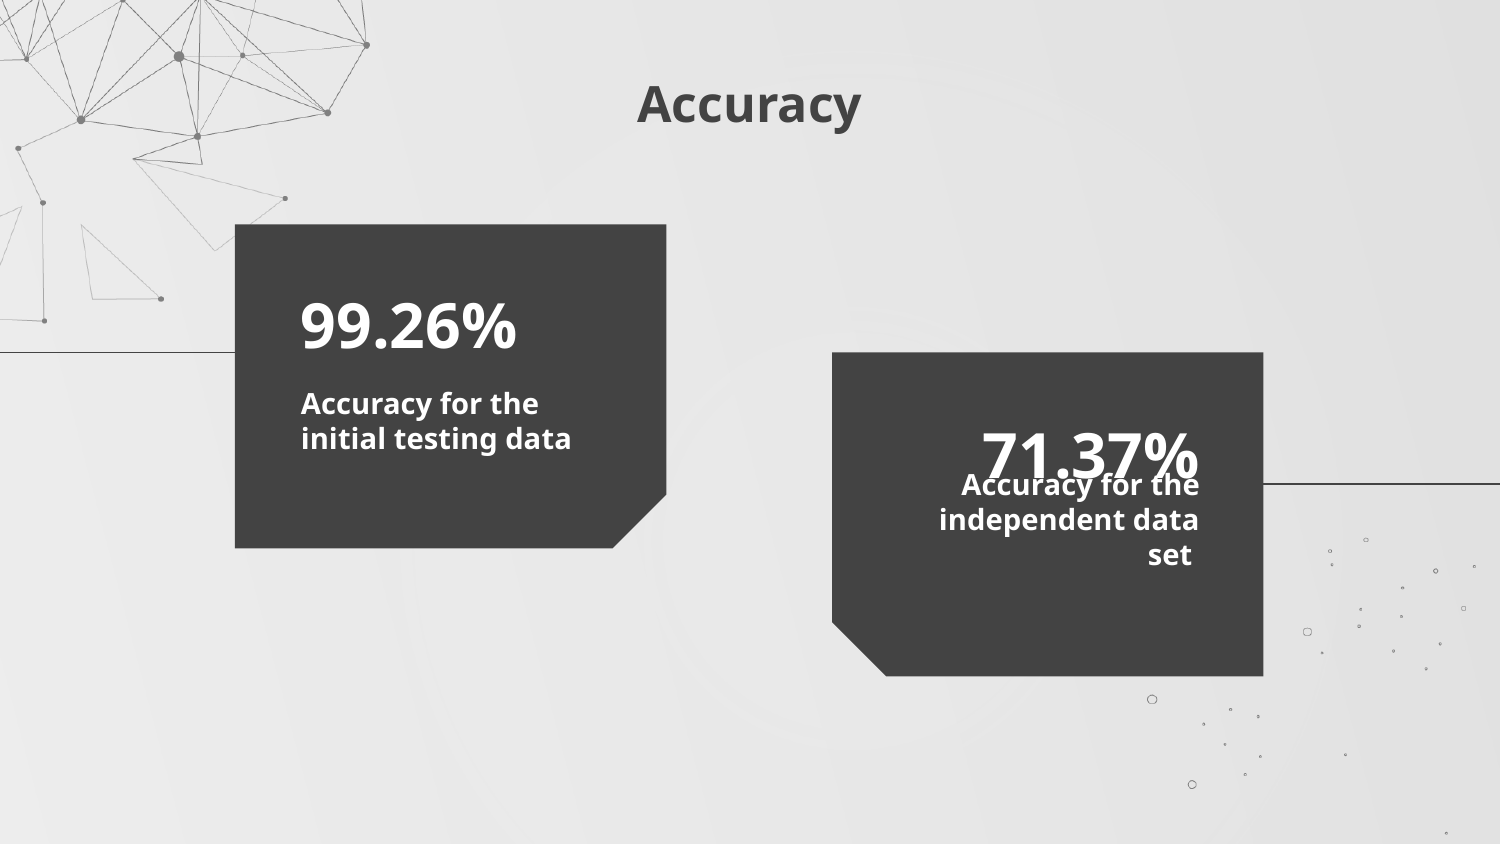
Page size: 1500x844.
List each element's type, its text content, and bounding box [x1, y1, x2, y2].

text_box Accuracy for the independent data set [878, 516, 1215, 587]
text_box 71.37% [926, 401, 1215, 516]
text_box [234, 224, 667, 549]
text_box [832, 352, 1264, 677]
title Accuracy for the initial testing data [285, 400, 625, 471]
picture [0, 0, 1500, 844]
title Accuracy [322, 57, 1178, 214]
subtitle 99.26% [285, 270, 575, 400]
